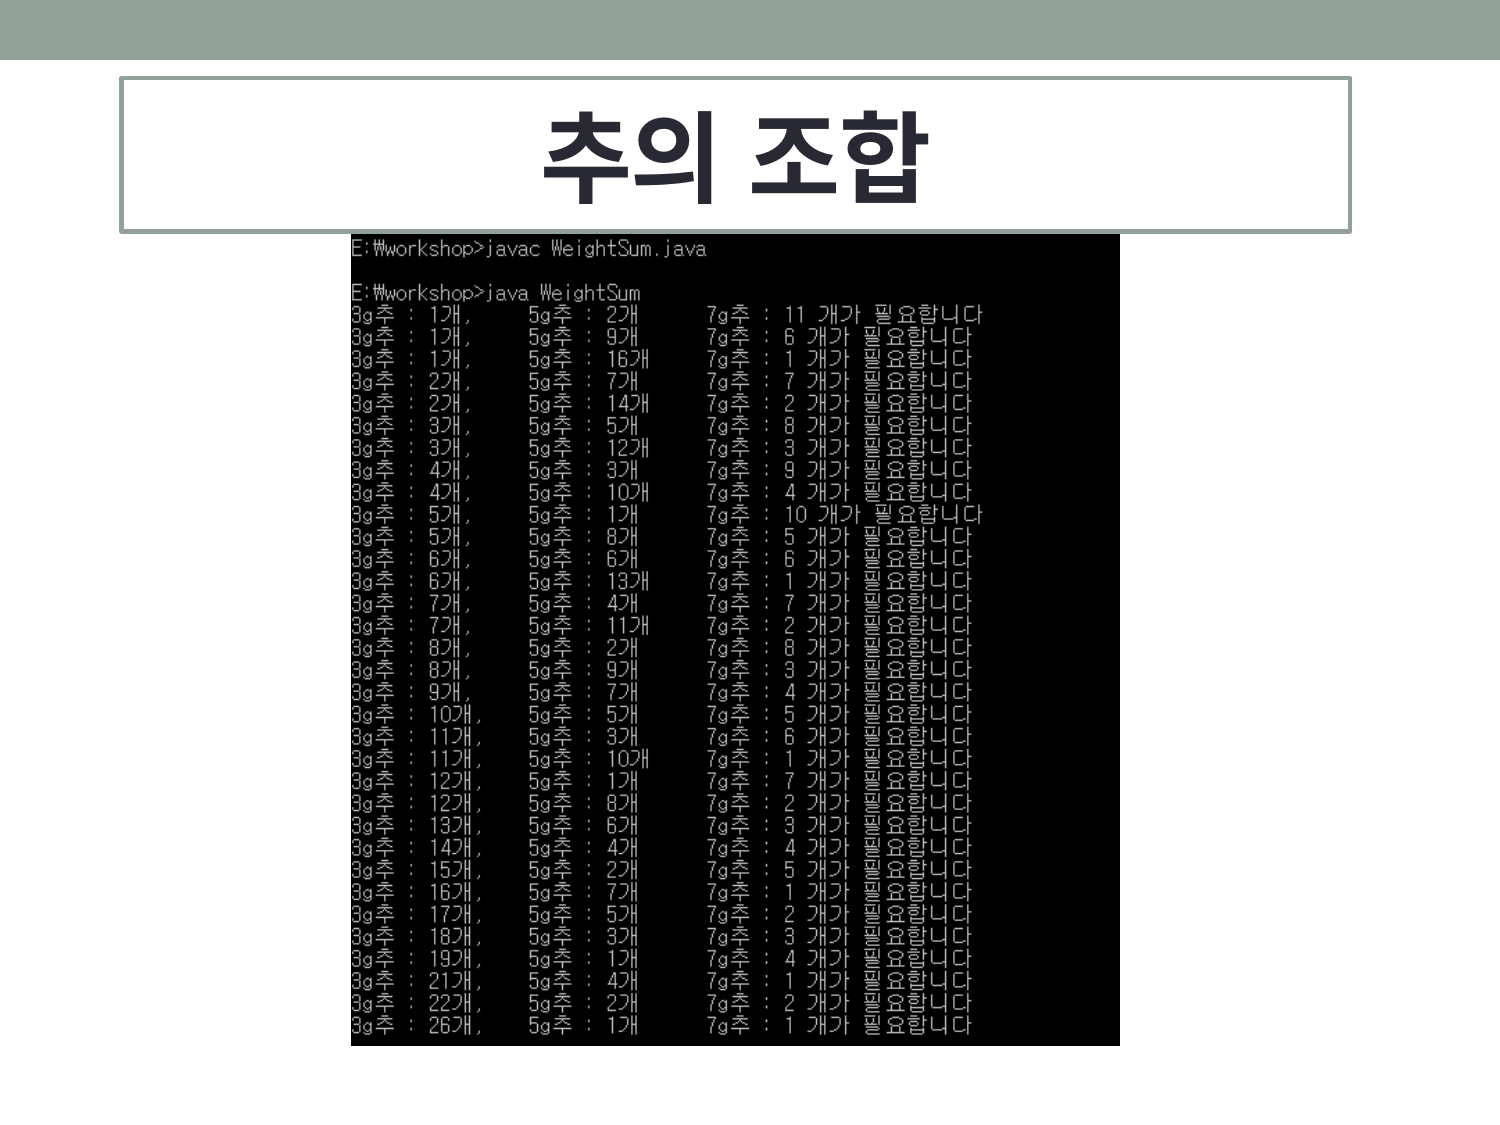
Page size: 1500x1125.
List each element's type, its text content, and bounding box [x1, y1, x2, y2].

picture [351, 234, 1121, 1047]
text_box 추의 조합 [119, 76, 1352, 234]
